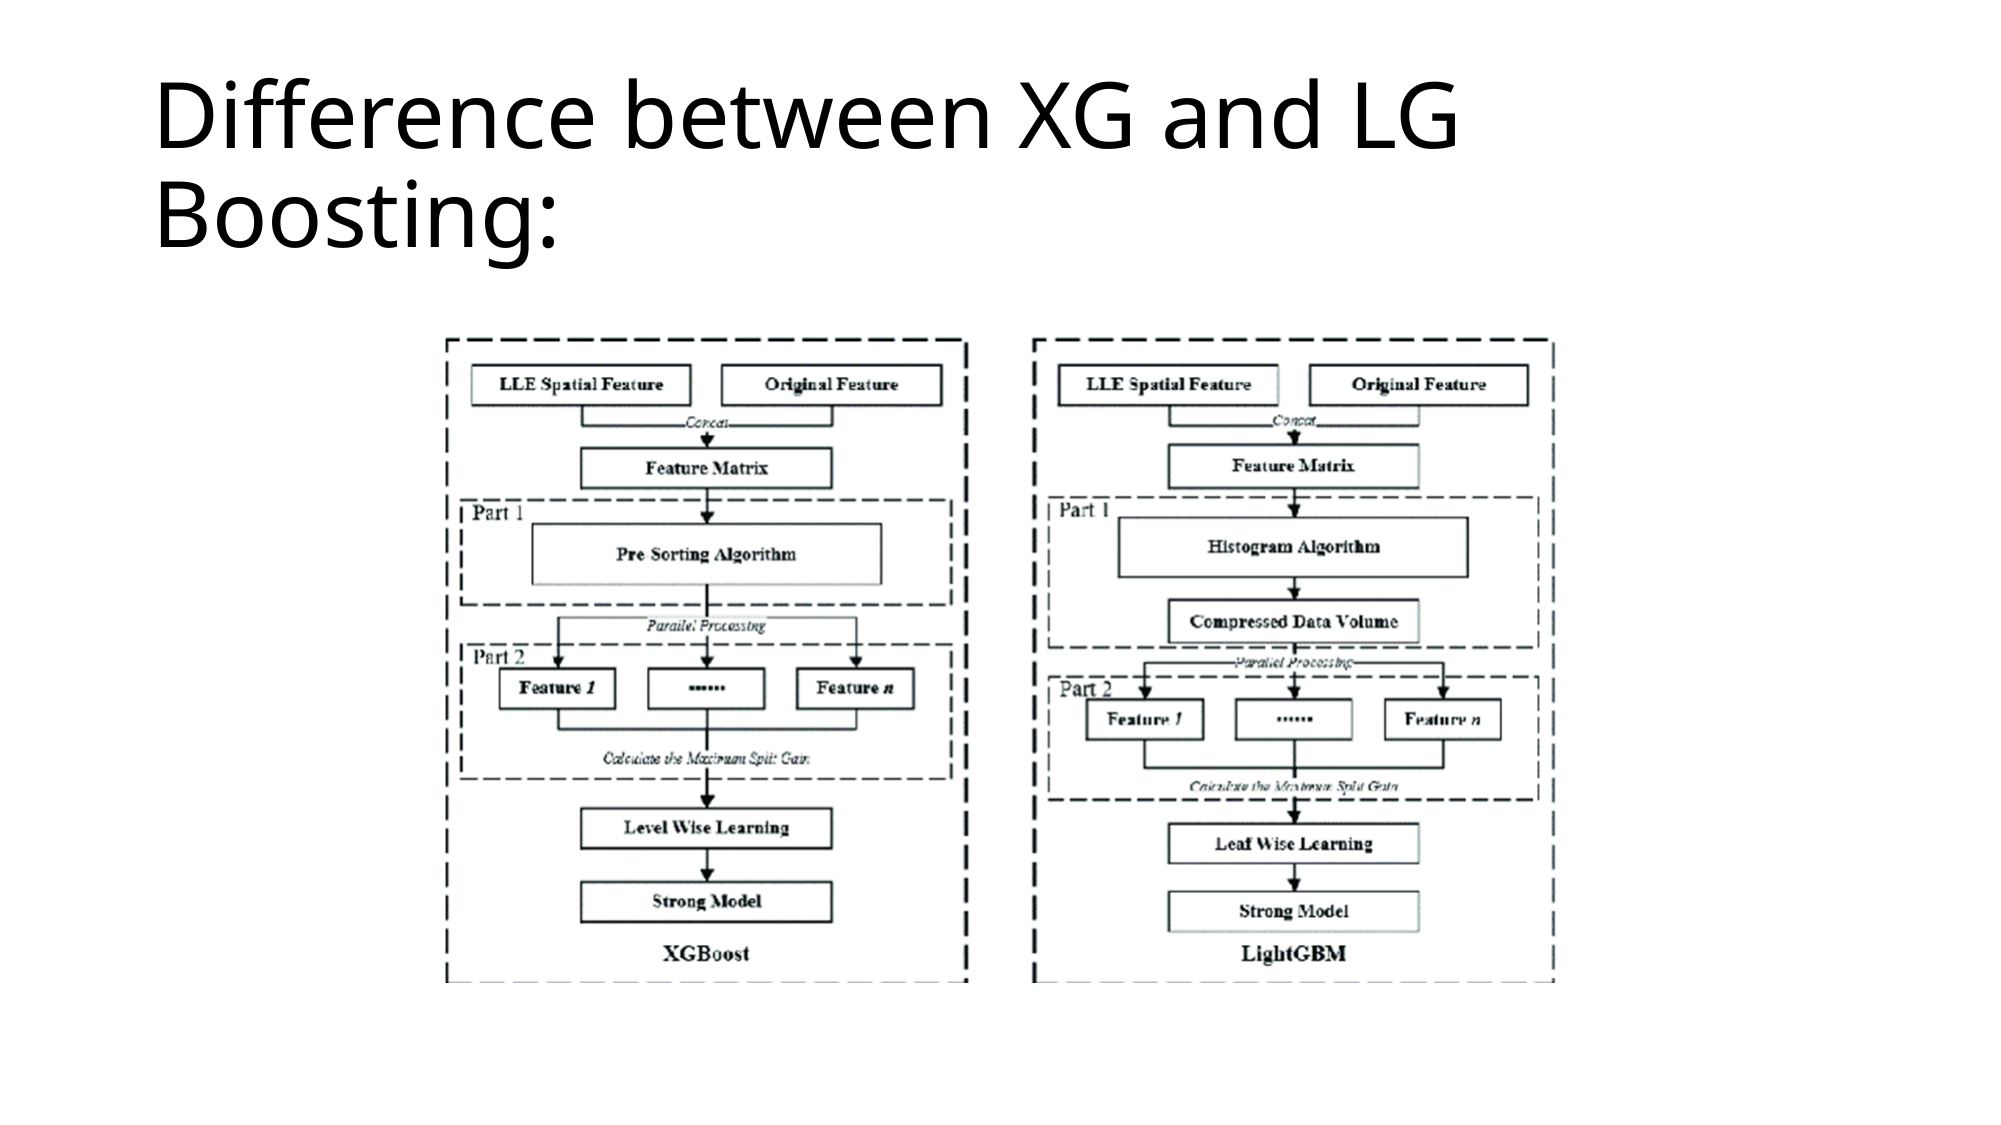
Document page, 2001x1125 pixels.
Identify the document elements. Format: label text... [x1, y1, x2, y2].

title Difference between XG and LG Boosting: [137, 59, 1863, 278]
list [441, 329, 1559, 983]
